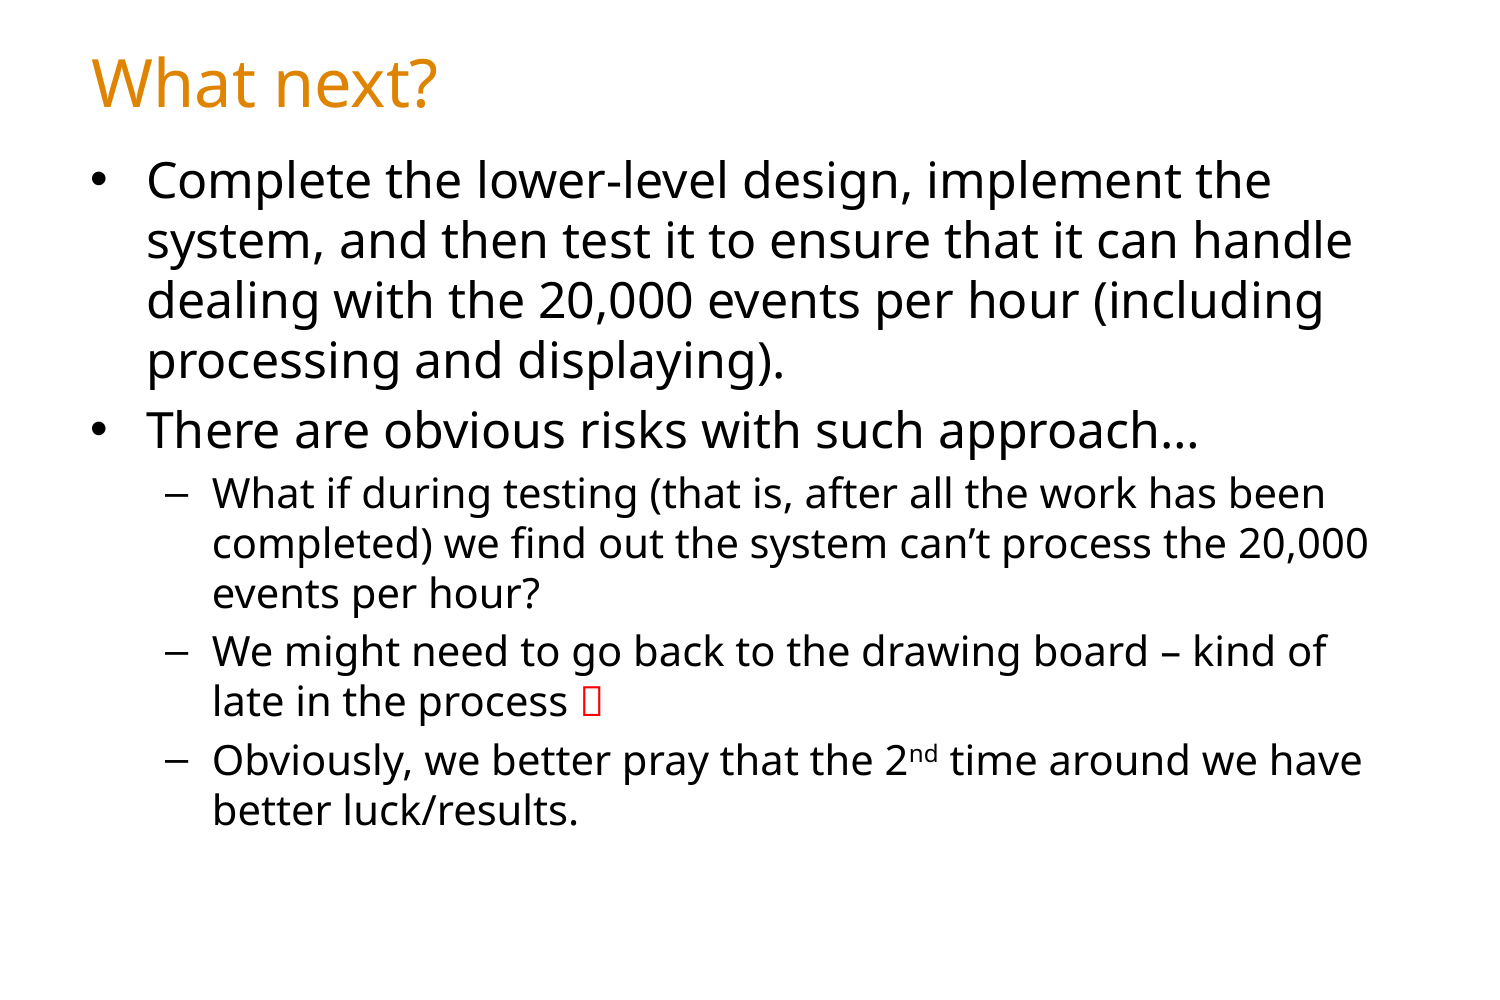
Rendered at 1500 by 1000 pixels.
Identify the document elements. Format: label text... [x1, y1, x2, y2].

title What next? [76, 36, 1427, 126]
list Complete the lower-level design, implement the system, and then test it to ensure that it can handle dealing with the 20,000 events per hour (including processing and displaying). There are obvious risks with such approach… What if during testing (that is, after all the work has been completed) we find out the system can’t process the 20,000 events per hour? We might need to go back to the drawing board – kind of late in the process  Obviously, we better pray that the 2nd time around we have better luck/results. [75, 140, 1425, 889]
